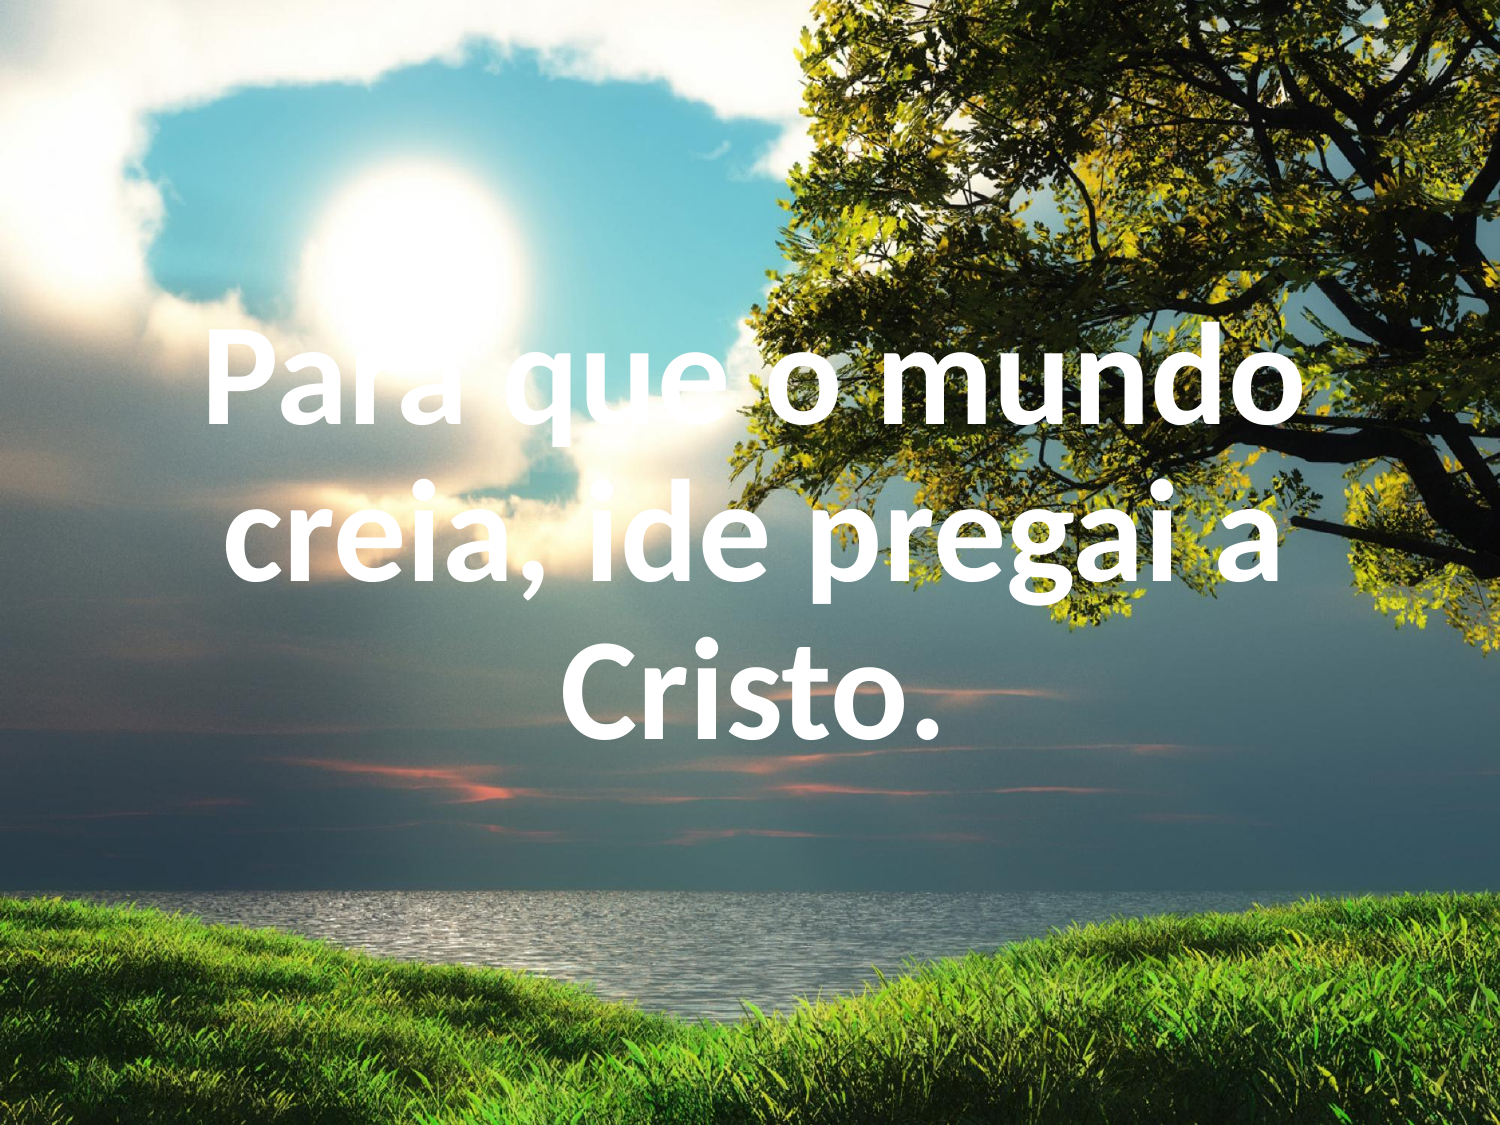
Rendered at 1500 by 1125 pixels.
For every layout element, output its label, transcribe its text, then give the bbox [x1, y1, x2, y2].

picture [0, 0, 1500, 1125]
list Para que o mundo creia, ide pregai a Cristo. [29, 290, 1480, 828]
